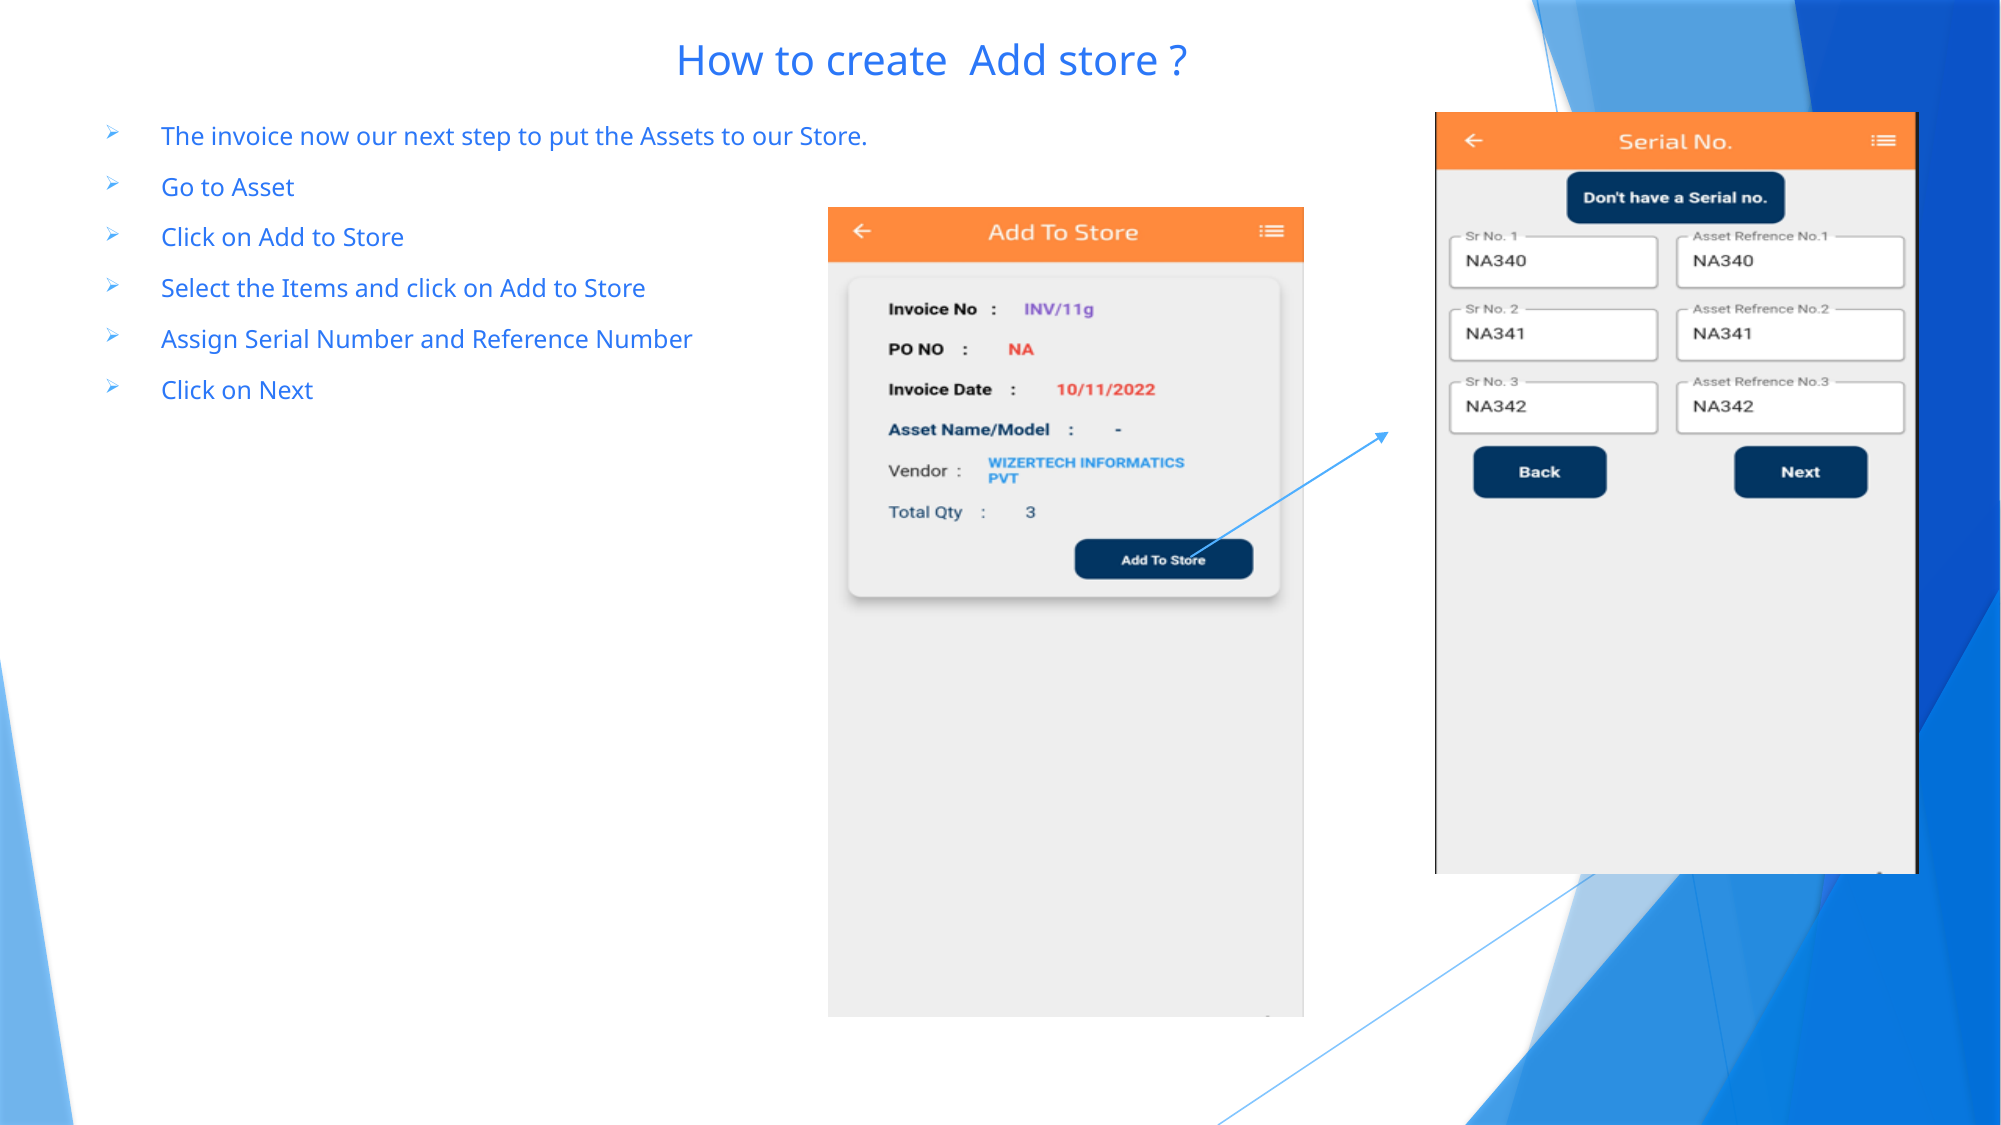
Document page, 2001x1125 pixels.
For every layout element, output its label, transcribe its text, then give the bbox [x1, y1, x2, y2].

list The invoice now our next step to put the Assets to our Store. Go to Asset Click on Add to Store Select the Items and click on Add to Store Assign Serial Number and Reference Number Click on Next [89, 112, 1434, 467]
picture [1435, 112, 1920, 874]
title How to create Add store ? [226, 25, 1637, 112]
picture [827, 207, 1304, 1018]
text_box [1190, 431, 1390, 558]
